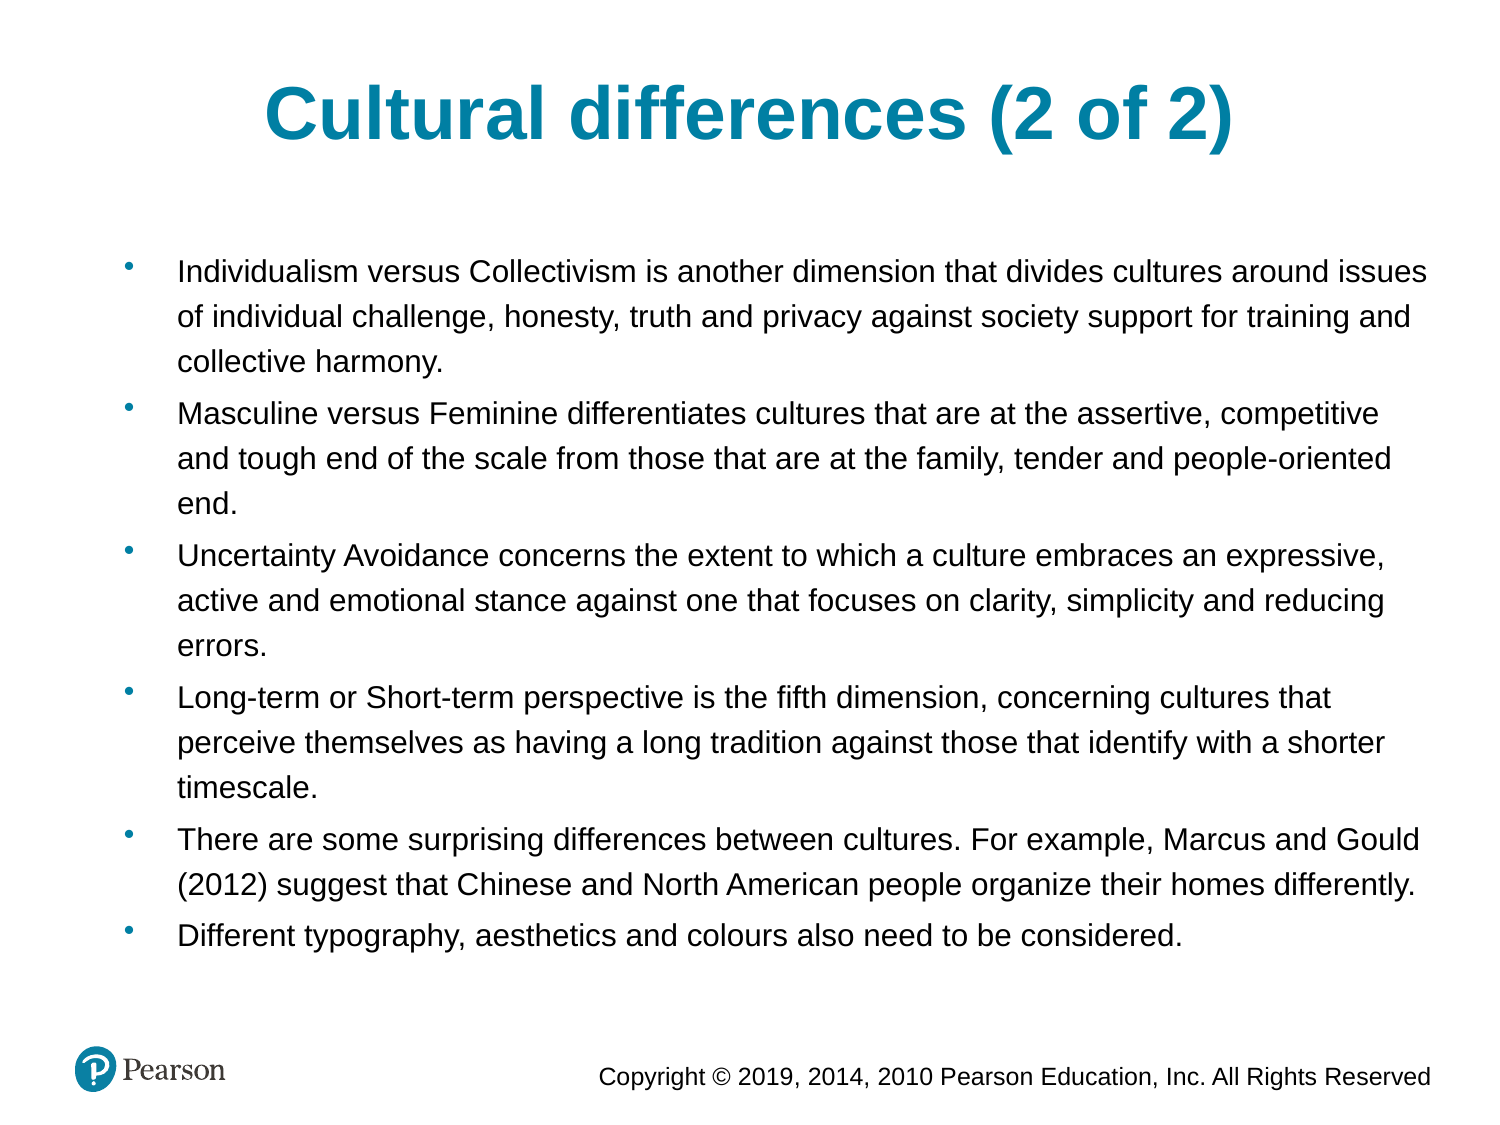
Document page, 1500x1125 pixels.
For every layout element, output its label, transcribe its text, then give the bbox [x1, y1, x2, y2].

list Individualism versus Collectivism is another dimension that divides cultures around issues of individual challenge, honesty, truth and privacy against society support for training and collective harmony. Masculine versus Feminine differentiates cultures that are at the assertive, competitive and tough end of the scale from those that are at the family, tender and people-oriented end. Uncertainty Avoidance concerns the extent to which a culture embraces an expressive, active and emotional stance against one that focuses on clarity, simplicity and reducing errors. Long-term or Short-term perspective is the fifth dimension, concerning cultures that perceive themselves as having a long tradition against those that identify with a shorter timescale. There are some surprising differences between cultures. For example, Marcus and Gould (2012) suggest that Chinese and North American people organize their homes differently. Different typography, aesthetics and colours also need to be considered. [108, 235, 1453, 1015]
title Cultural differences (2 of 2) [103, 55, 1397, 163]
